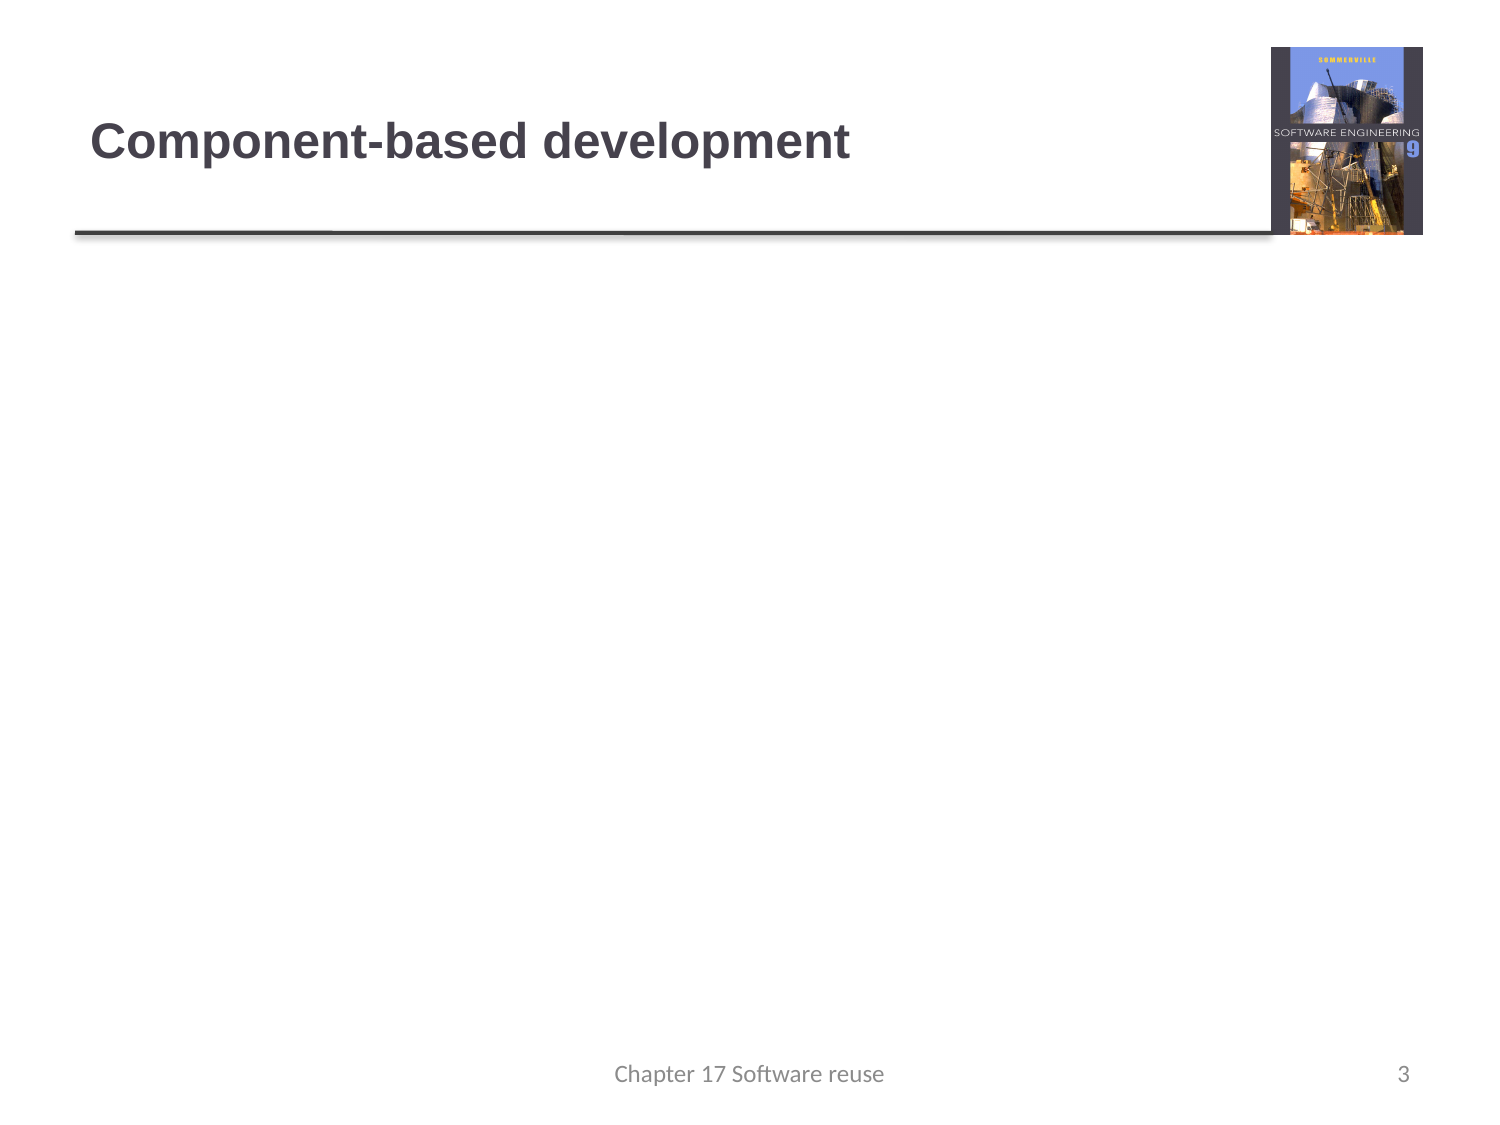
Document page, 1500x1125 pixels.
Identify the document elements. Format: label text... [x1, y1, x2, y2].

slide_number 3 [1074, 1042, 1425, 1103]
picture [1272, 47, 1423, 235]
footer Chapter 17 Software reuse [512, 1042, 988, 1103]
title Component-based development [74, 44, 1272, 233]
